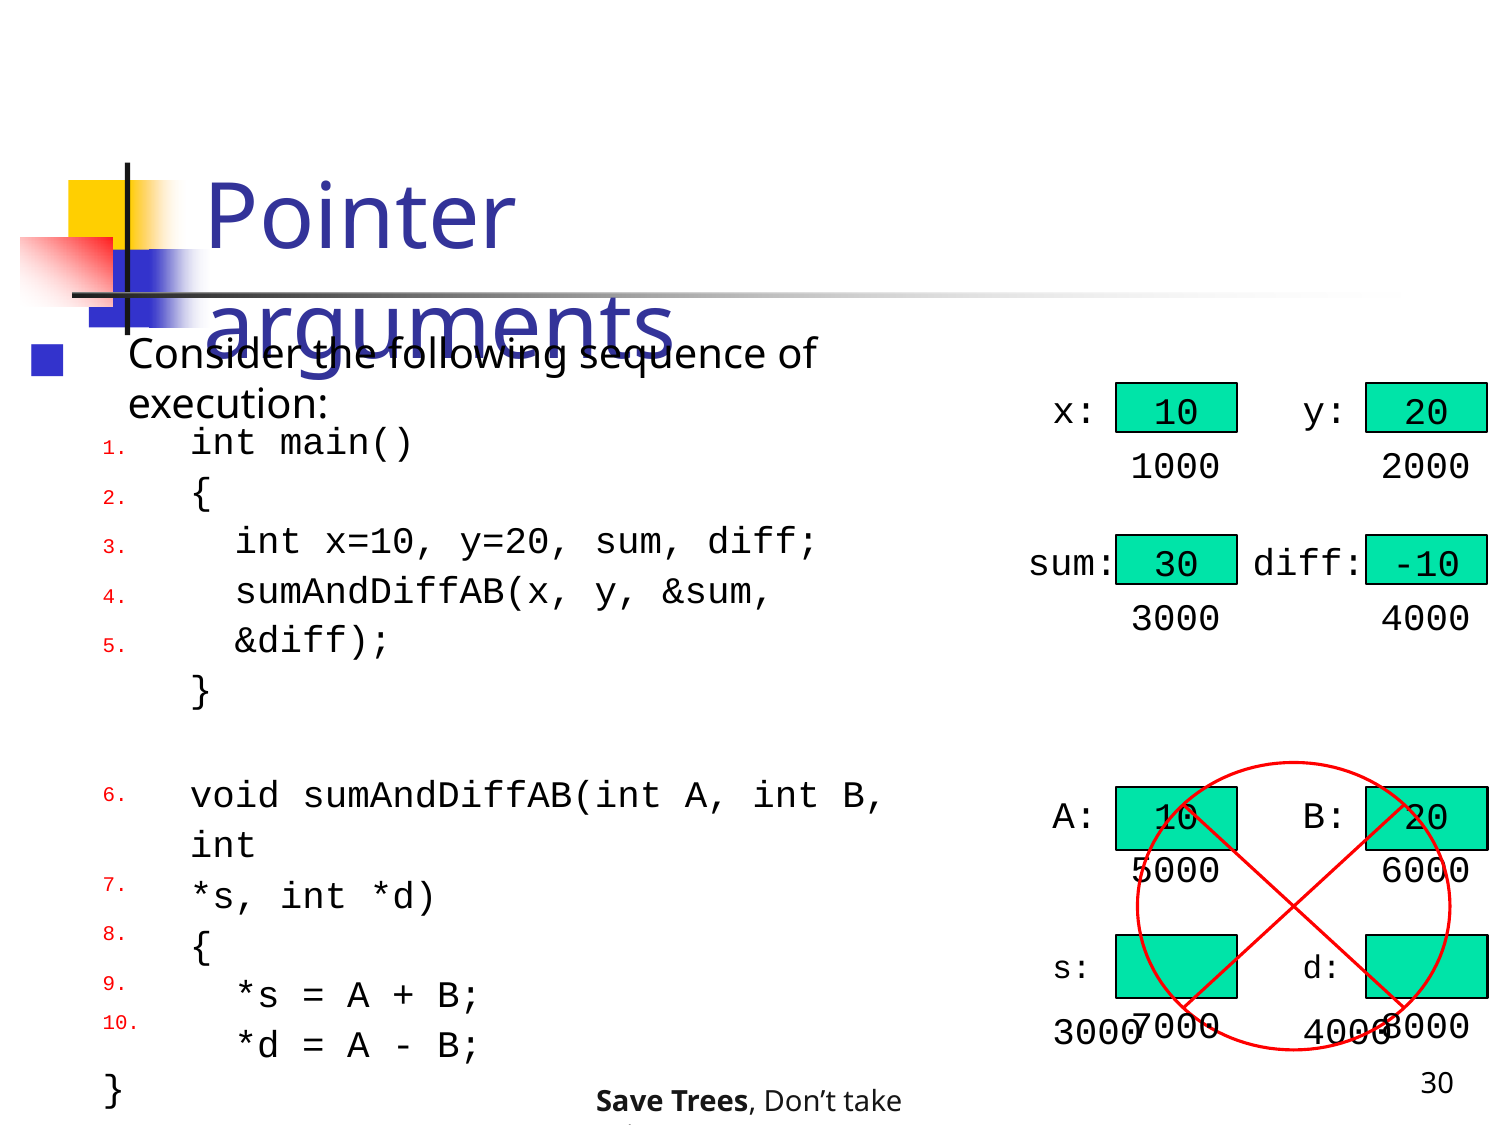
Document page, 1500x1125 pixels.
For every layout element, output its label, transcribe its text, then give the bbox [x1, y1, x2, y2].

text_box 8. [100, 918, 130, 945]
text_box 6000 [1454, 858, 1473, 891]
text_box x: [1050, 383, 1100, 431]
text_box 7000 [1128, 1005, 1132, 1046]
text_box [1115, 934, 1132, 998]
text_box 1000 [1128, 438, 1223, 486]
text_box diff: [1250, 536, 1368, 584]
text_box 7. [100, 868, 130, 896]
text_box 20 [1365, 382, 1488, 433]
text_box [1454, 787, 1488, 851]
text_box 2000 [1378, 438, 1473, 486]
picture [20, 180, 201, 325]
text_box 8000 30 [1378, 1005, 1479, 1104]
text_box s: 3000 [1050, 937, 1132, 1052]
text_box void sumAndDiffAB(int A, int B, int *s, int *d) { *s = A + B; *d = A - B; [187, 761, 977, 1065]
picture [950, 292, 1423, 298]
title Pointer arguments [201, 154, 950, 325]
text_box 10 [1115, 382, 1238, 433]
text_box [1137, 762, 1451, 1051]
text_box 5000 [1128, 858, 1132, 891]
text_box A: [1050, 788, 1100, 836]
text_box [1454, 934, 1488, 998]
text_box Consider the following sequence of execution: [25, 325, 977, 428]
footer Save Trees, Don’t take printouts [594, 1080, 1031, 1125]
text_box int main() { int x=10, y=20, sum, diff; sumAndDiffAB(x, y, &sum, &diff); } [187, 410, 955, 710]
text_box 2. [100, 481, 130, 509]
text_box -10 [1365, 535, 1488, 585]
text_box 10. } [100, 1007, 215, 1110]
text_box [1115, 787, 1132, 851]
text_box 1. [100, 432, 130, 459]
text_box 3. [100, 531, 130, 558]
text_box 30 [1115, 535, 1238, 585]
text_box 4. [100, 580, 130, 608]
text_box y: [1300, 383, 1350, 431]
text_box sum: [1025, 536, 1120, 584]
text_box 5. [100, 630, 130, 657]
text_box 9. [100, 967, 130, 995]
text_box 4000 [1378, 590, 1473, 638]
text_box 6. [100, 778, 130, 806]
text_box 3000 [1128, 590, 1223, 638]
